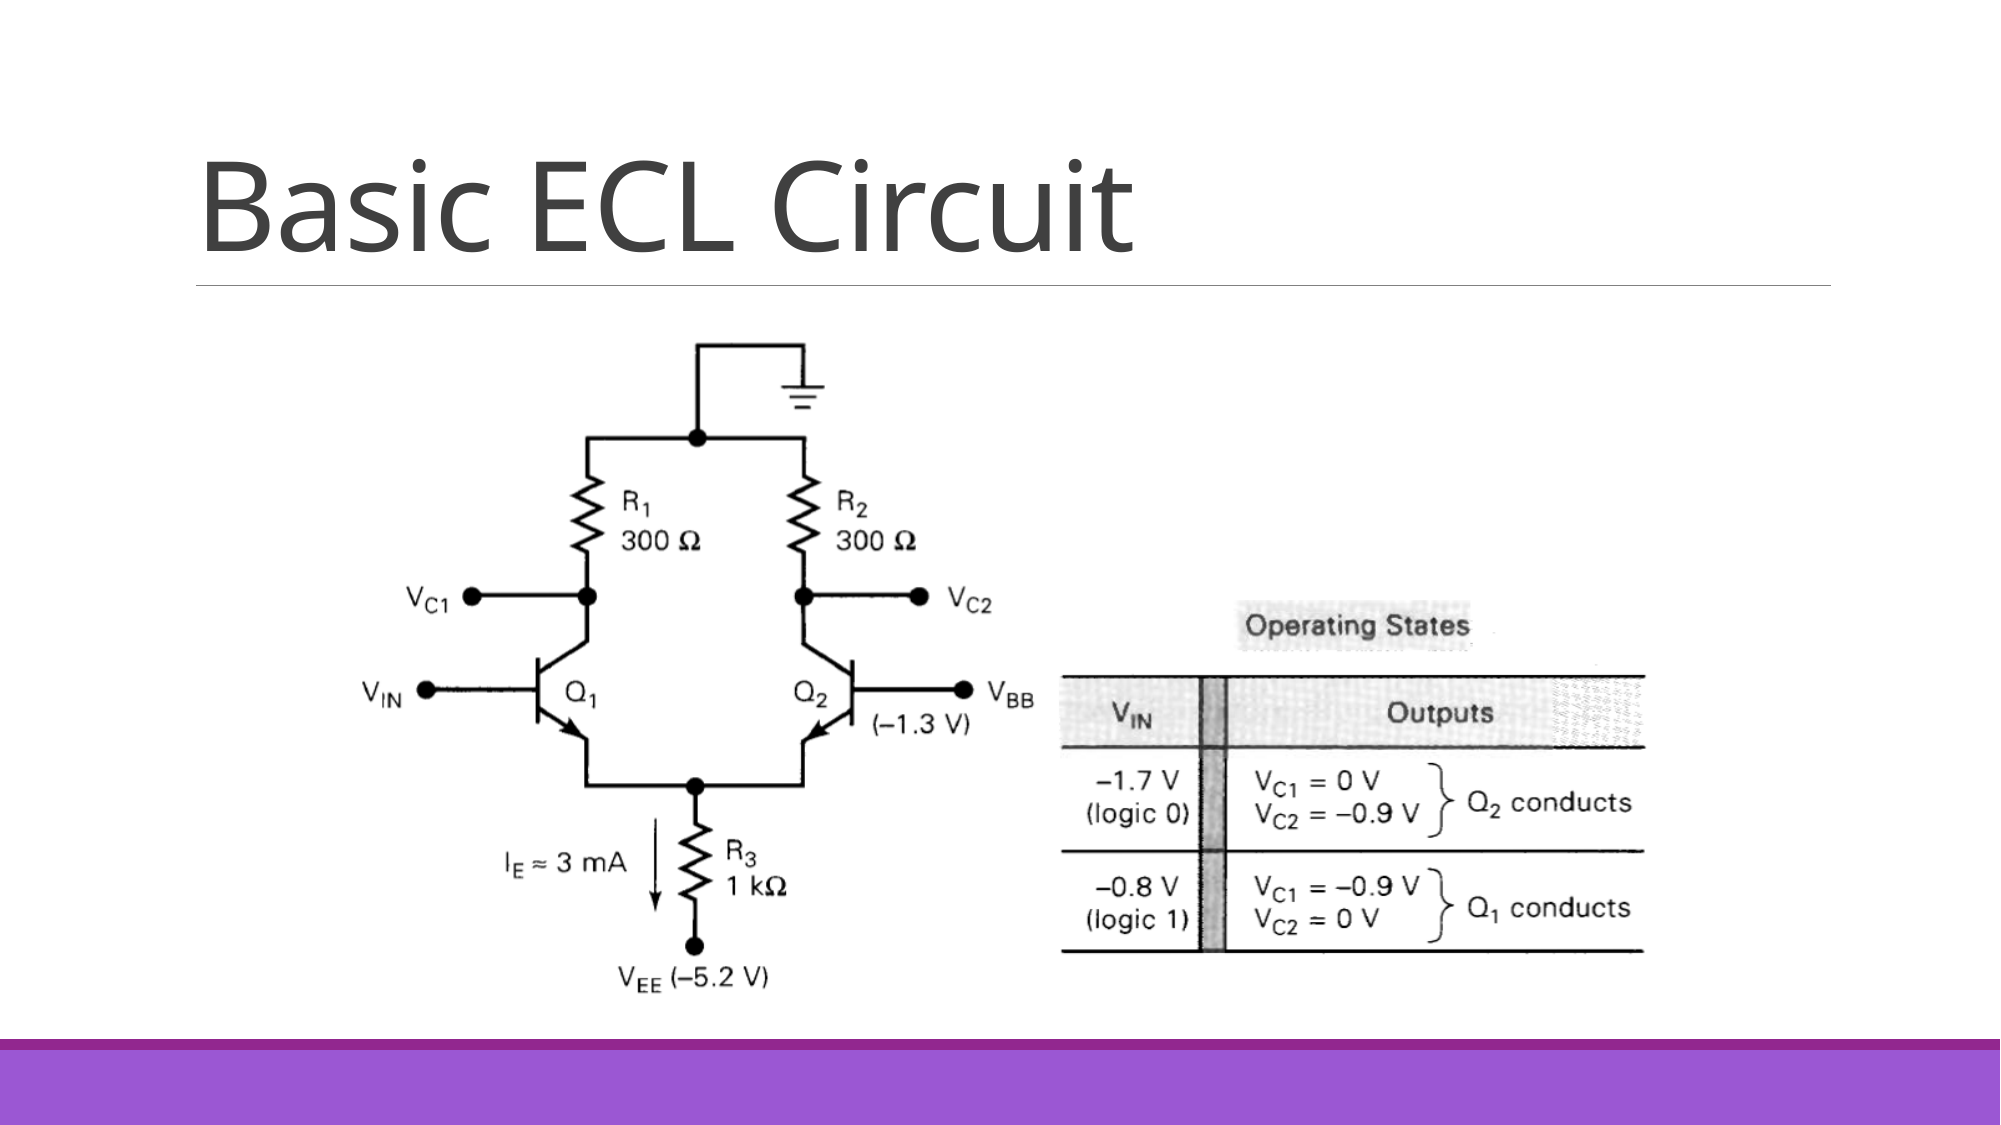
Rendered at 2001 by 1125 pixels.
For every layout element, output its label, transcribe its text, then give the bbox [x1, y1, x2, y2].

title Basic ECL Circuit [180, 47, 1830, 285]
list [299, 302, 1701, 1003]
